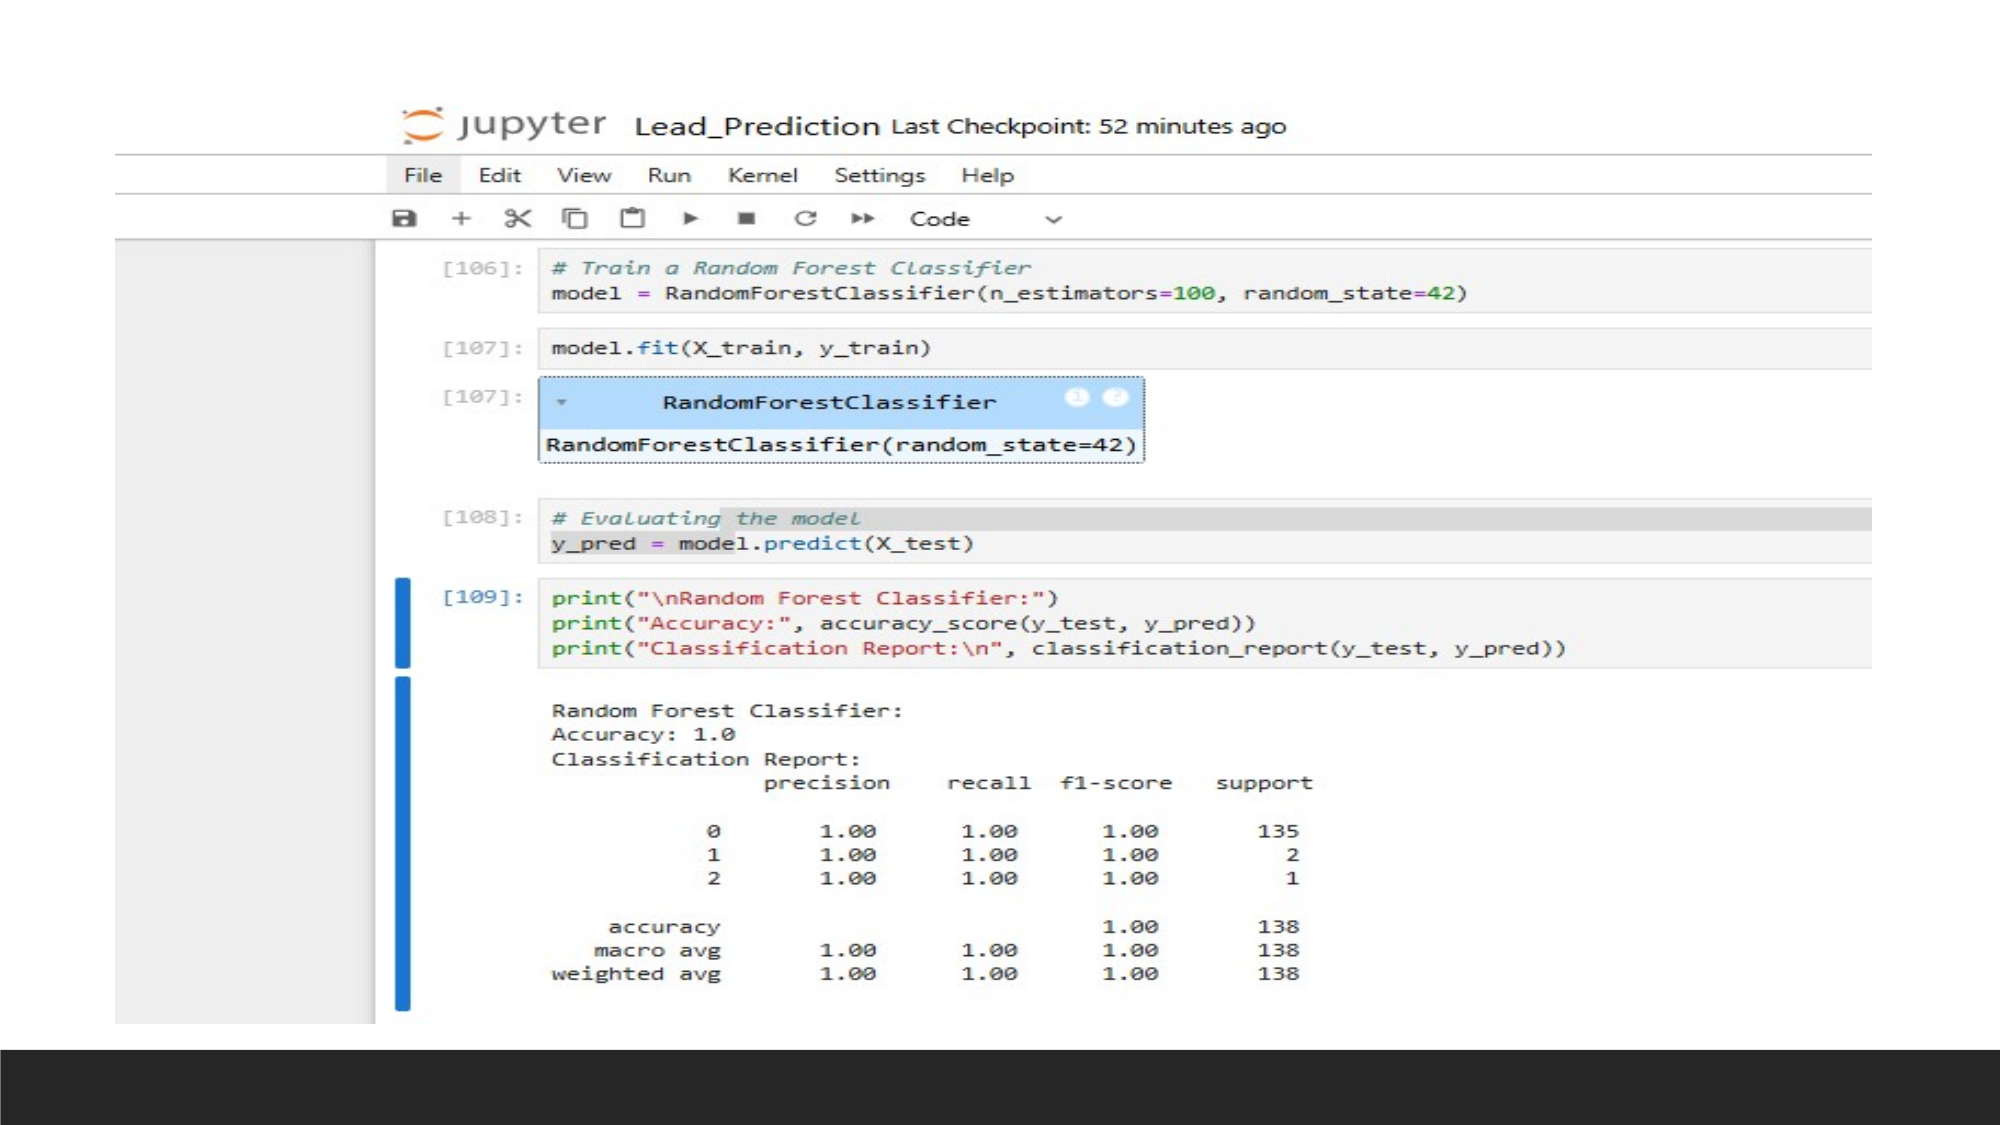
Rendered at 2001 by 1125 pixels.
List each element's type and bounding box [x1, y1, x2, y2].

picture [114, 100, 1872, 1024]
